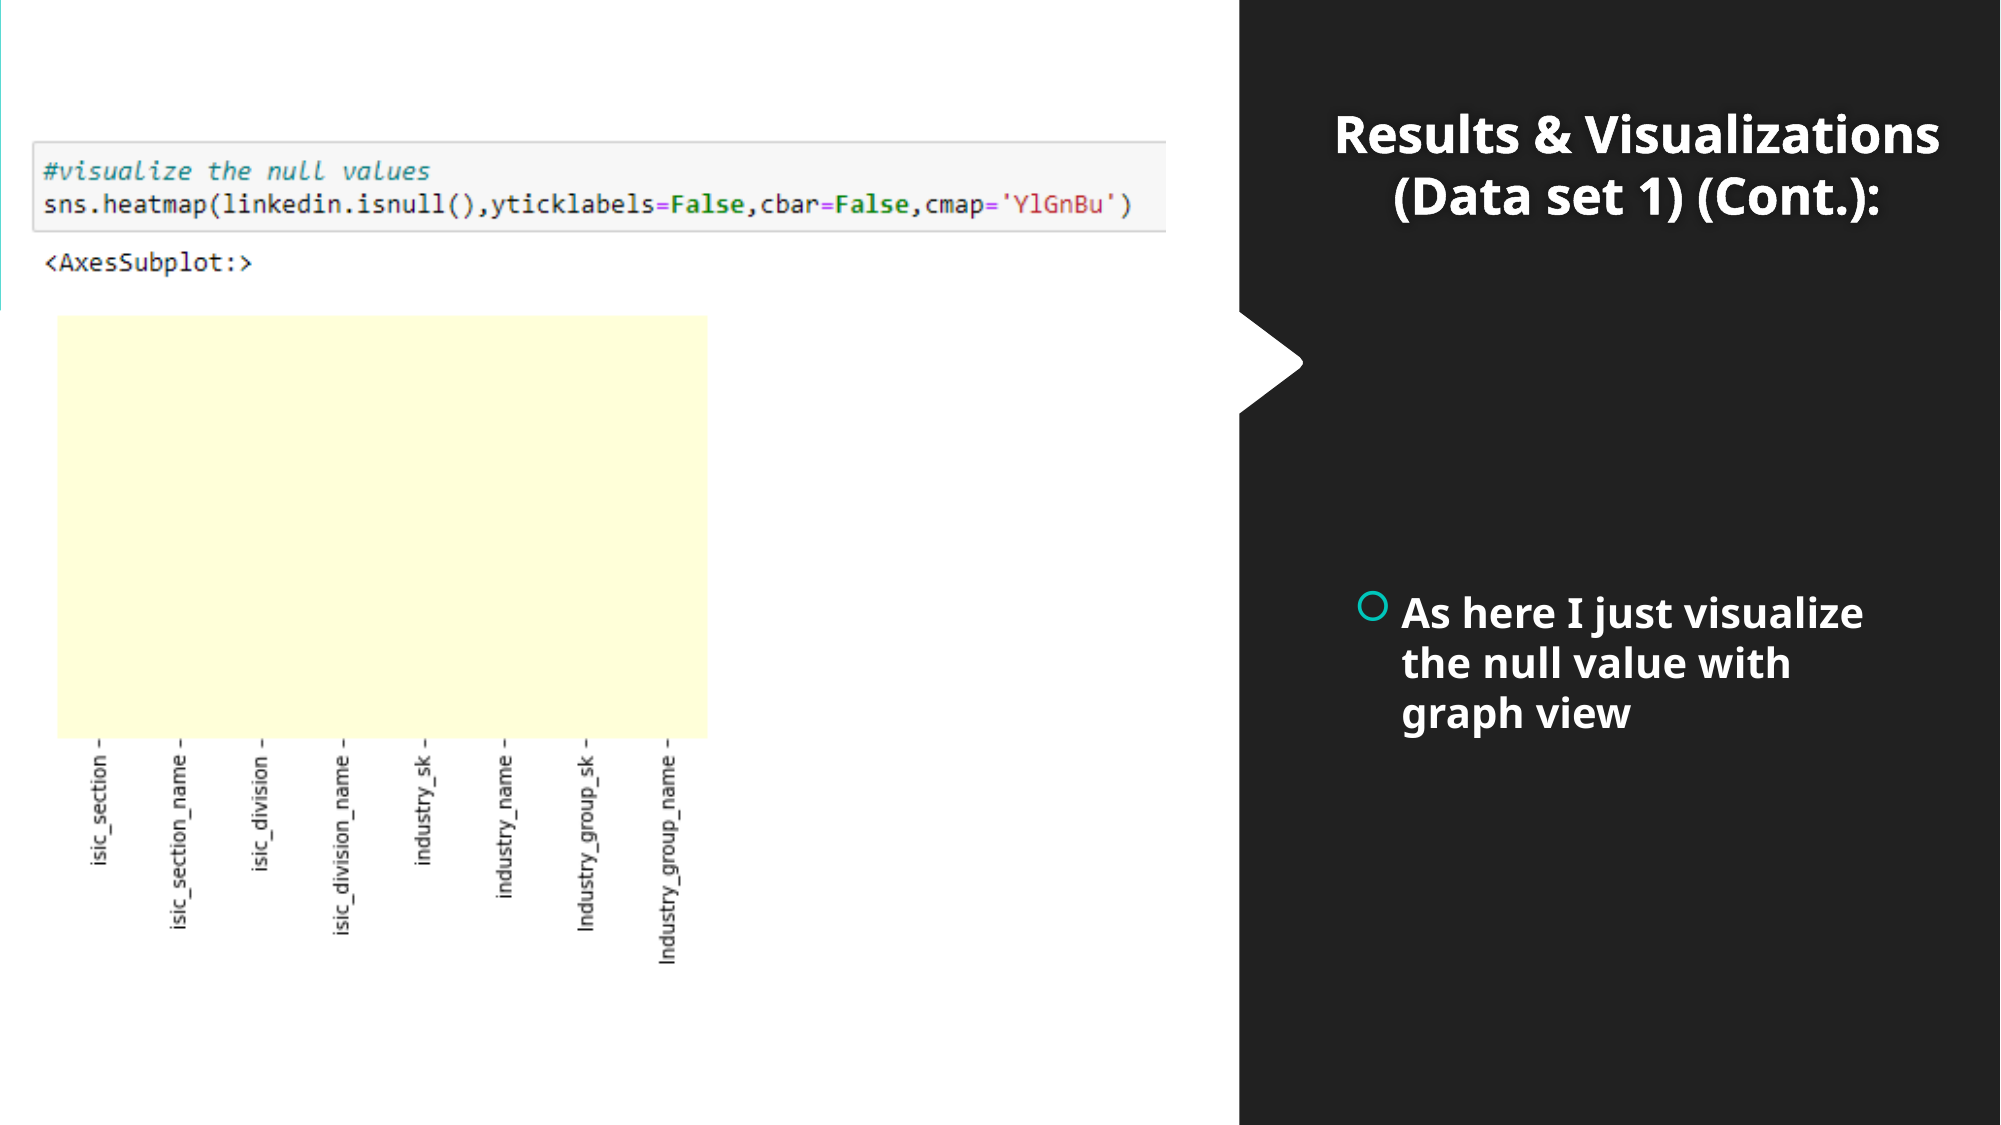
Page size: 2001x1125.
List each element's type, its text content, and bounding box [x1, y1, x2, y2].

text_box [1238, 0, 2000, 1125]
title Results & Visualizations (Data set 1) (Cont.): [1311, 75, 1963, 294]
text_box [0, 0, 1302, 1125]
text_box As here I just visualize the null value with graph view [1339, 332, 1926, 991]
picture [21, 128, 1166, 992]
